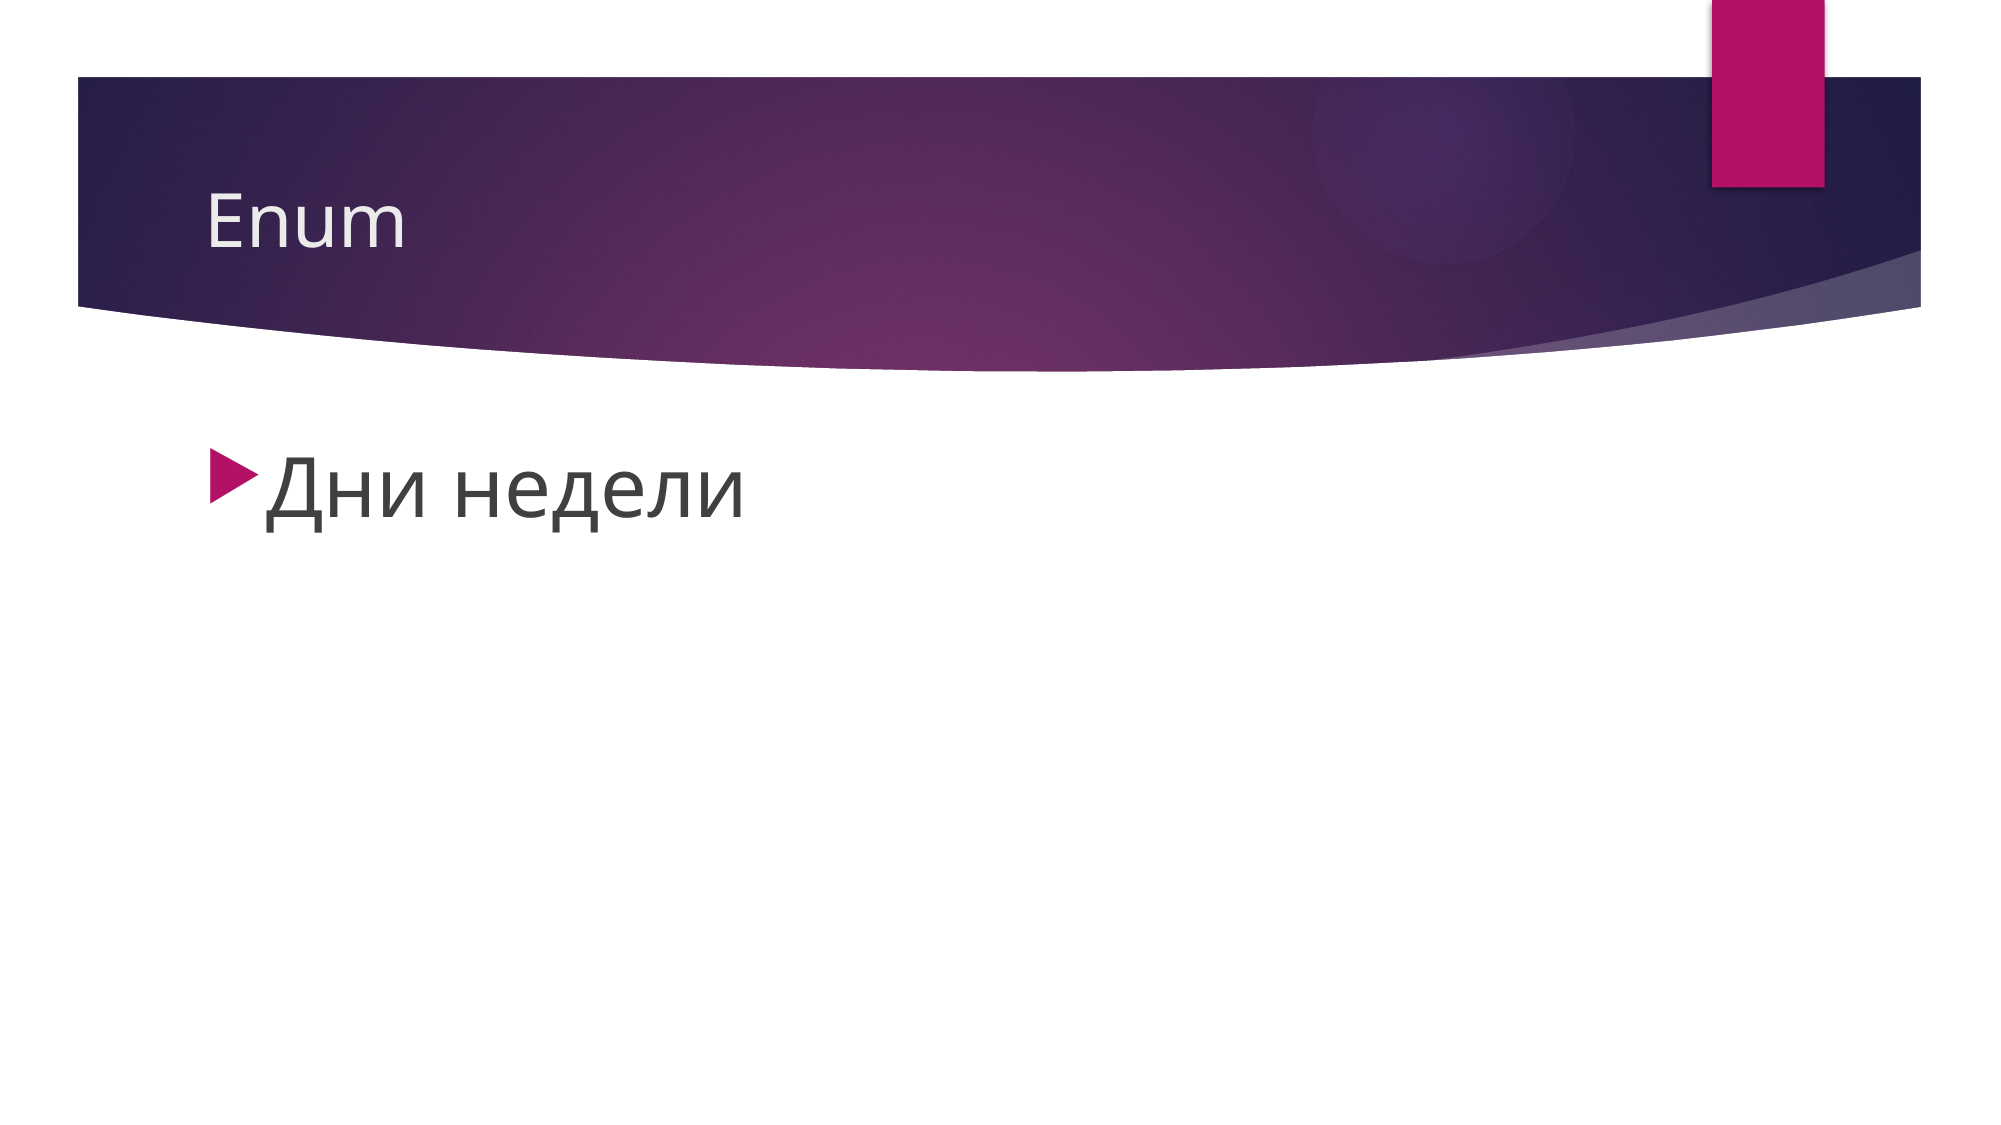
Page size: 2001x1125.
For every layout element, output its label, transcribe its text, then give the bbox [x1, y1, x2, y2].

list Дни недели [189, 427, 1638, 988]
title Enum [189, 159, 1627, 276]
